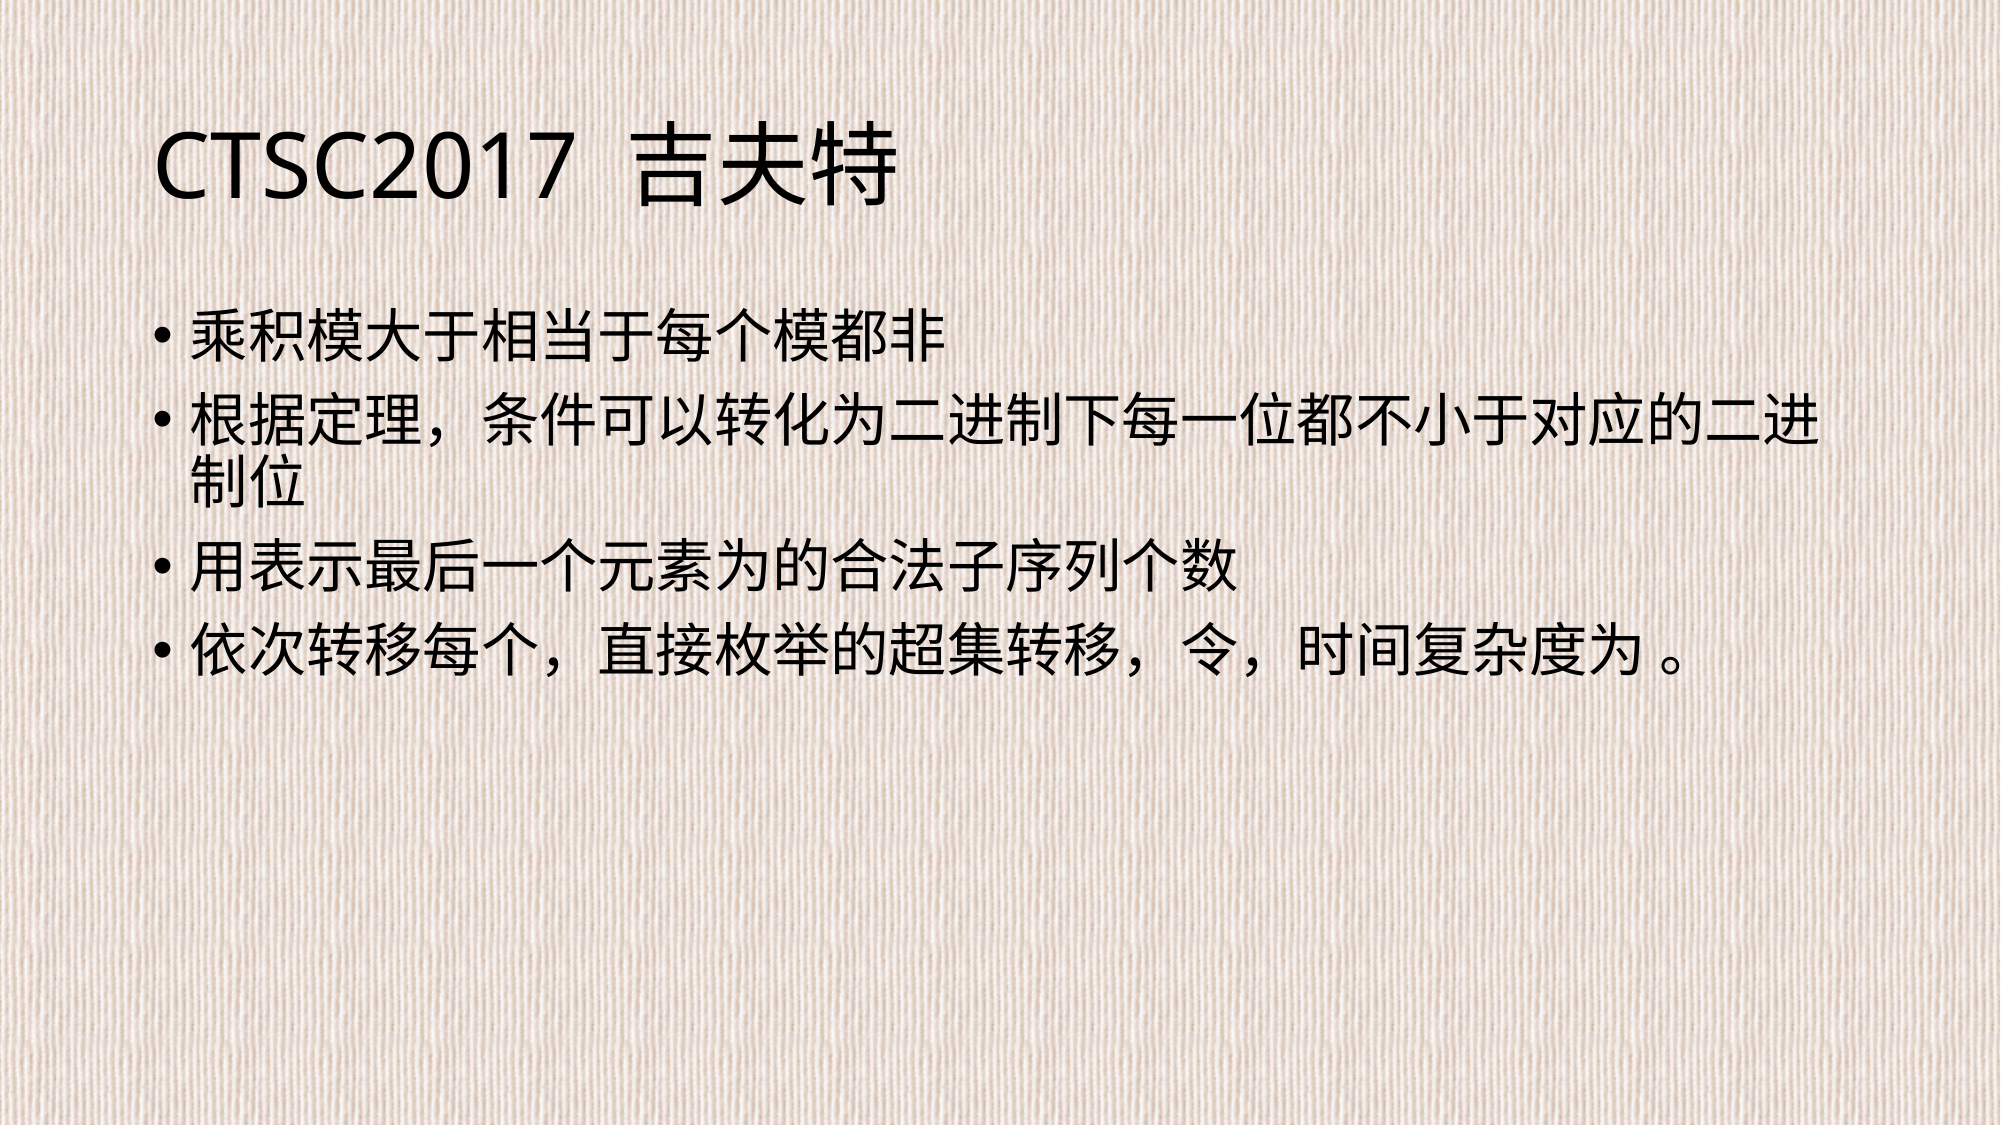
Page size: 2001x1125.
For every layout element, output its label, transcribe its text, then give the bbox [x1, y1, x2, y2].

title CTSC2017 吉夫特 [137, 59, 1863, 278]
picture [0, 0, 2001, 1125]
